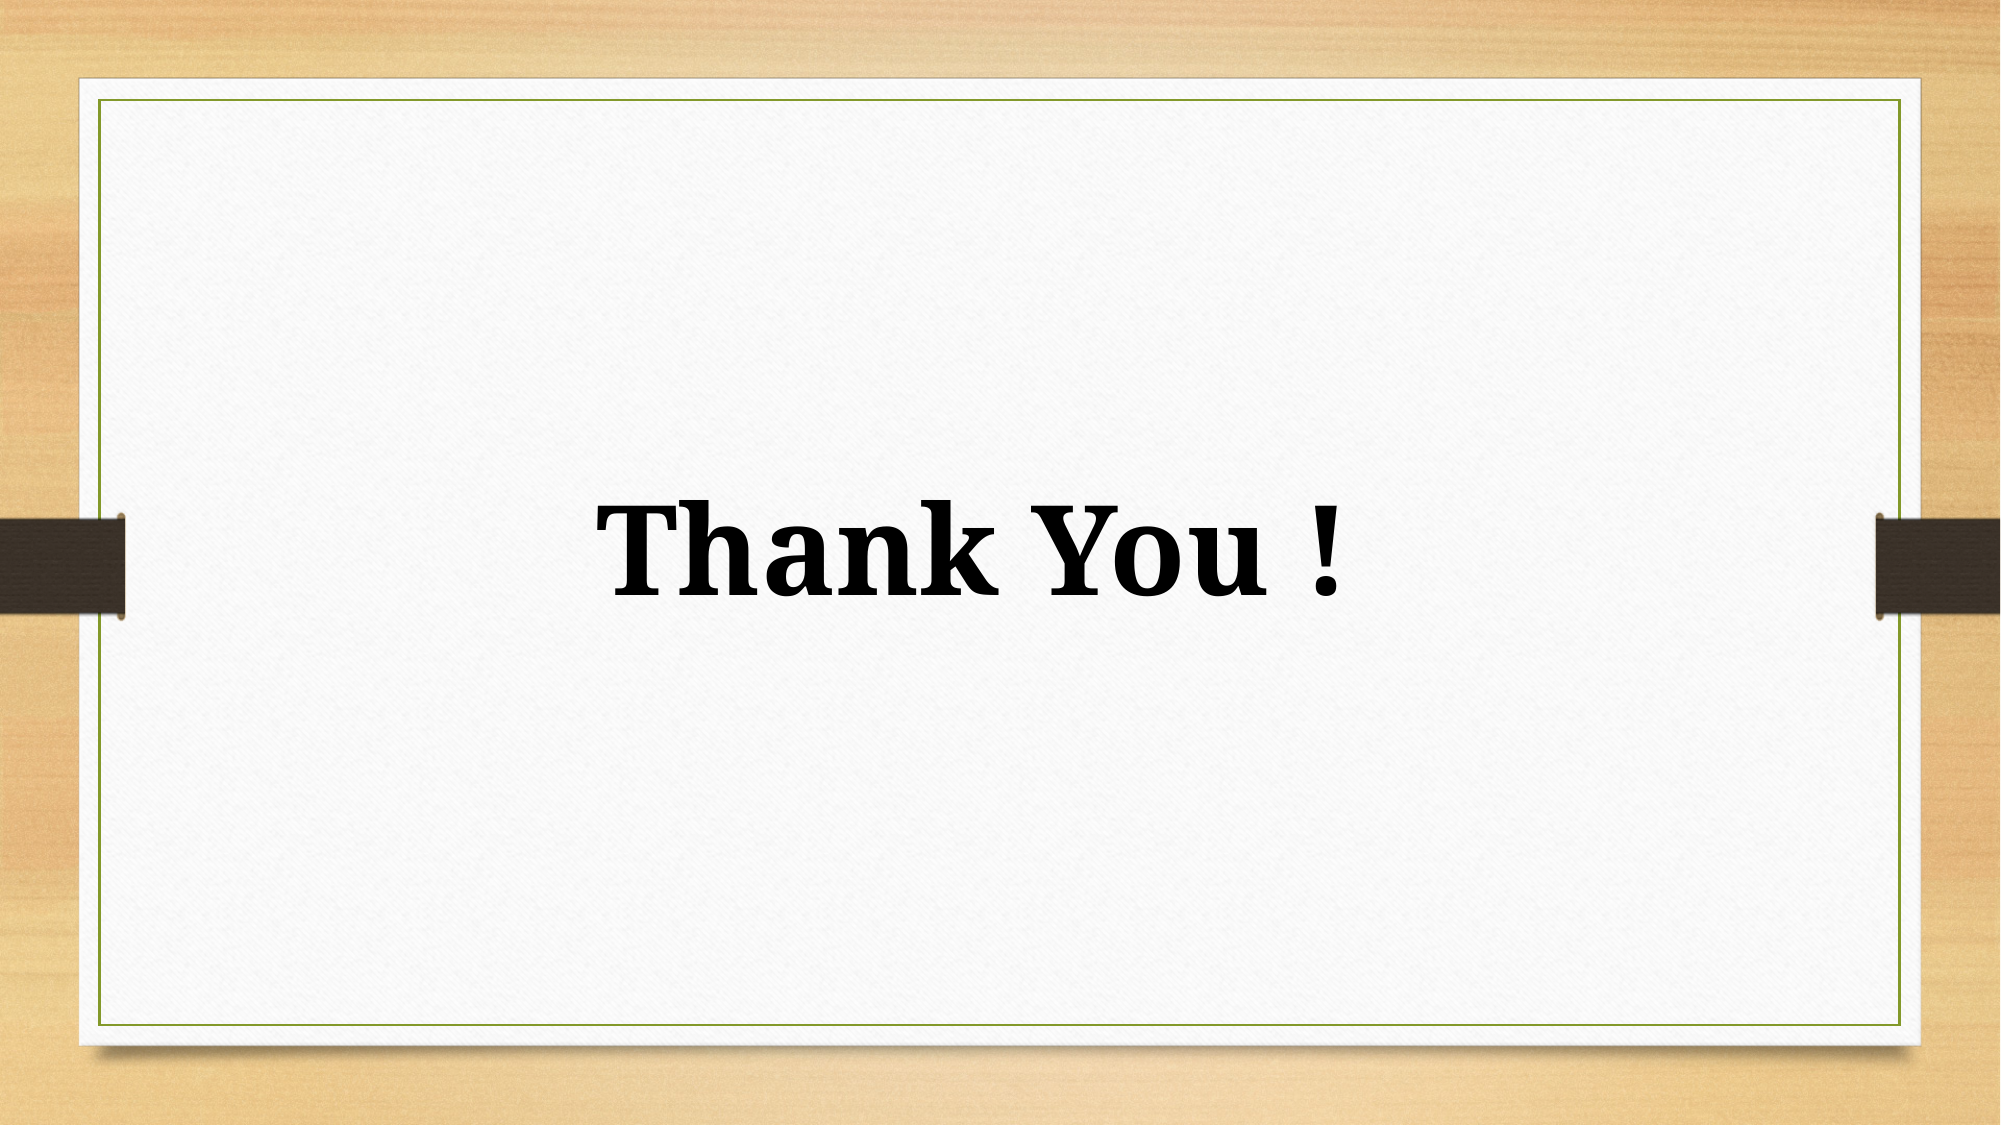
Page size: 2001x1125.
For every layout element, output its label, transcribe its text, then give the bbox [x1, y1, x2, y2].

picture [0, 0, 2001, 1125]
text_box Thank You ! [432, 463, 1515, 628]
